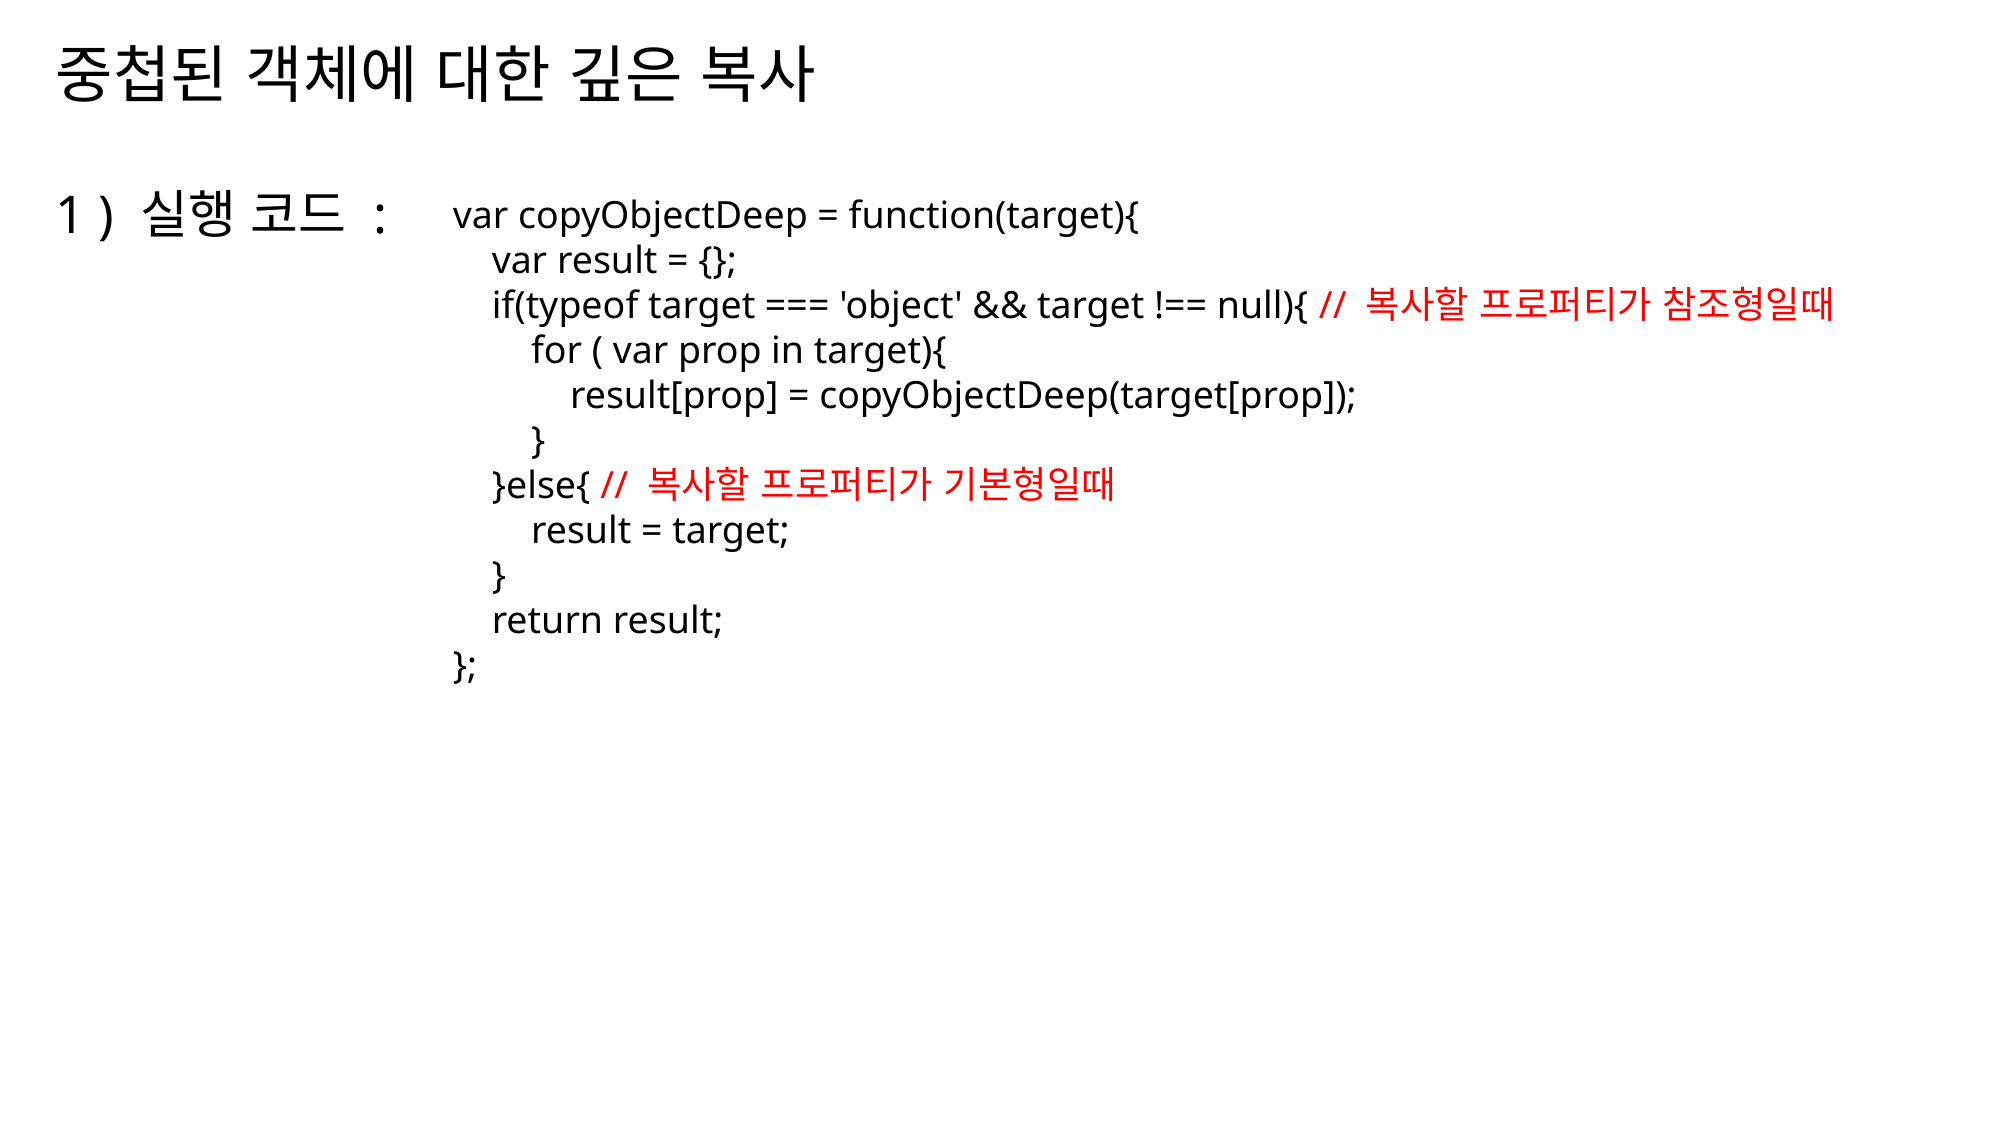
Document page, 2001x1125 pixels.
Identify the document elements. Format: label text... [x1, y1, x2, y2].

text_box 1 ) 실행 코드 : [41, 173, 406, 251]
text_box var copyObjectDeep = function(target){ var result = {}; if(typeof target === 'object' && target !== null){ // 복사할 프로퍼티가 참조형일때 for ( var prop in target){ result[prop] = copyObjectDeep(target[prop]); } }else{ // 복사할 프로퍼티가 기본형일때 result = target; } return result; }; [438, 183, 1971, 694]
text_box 중첩된 객체에 대한 깊은 복사 [41, 27, 1718, 117]
